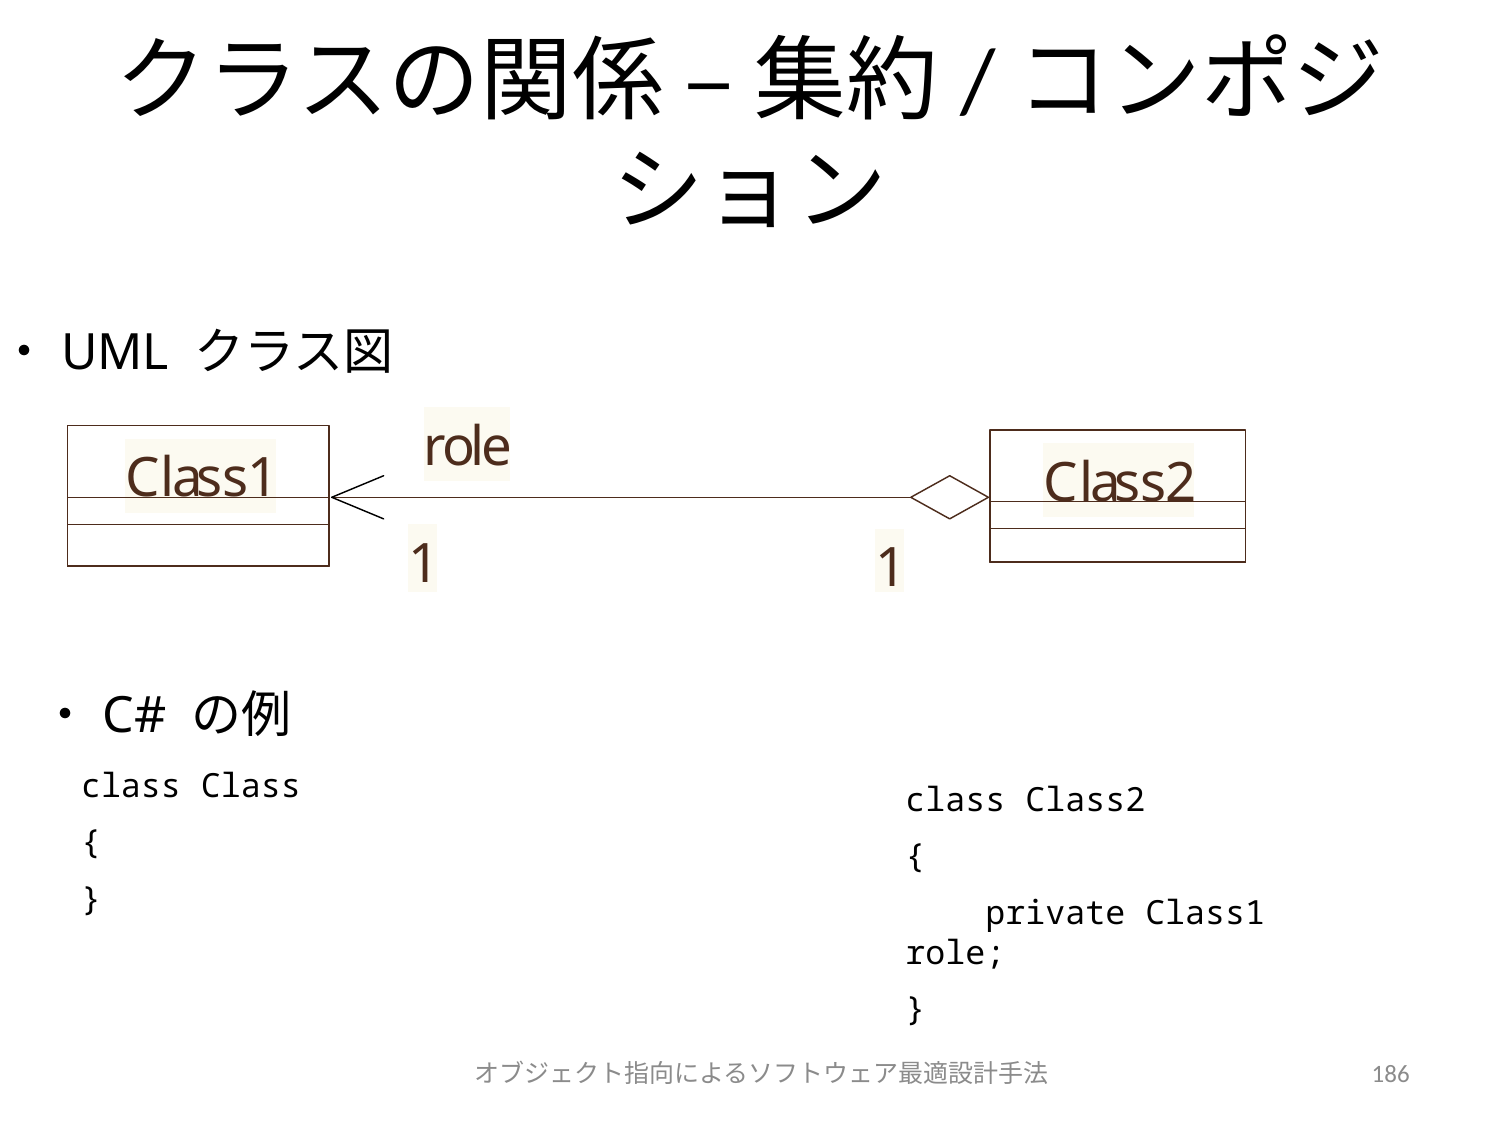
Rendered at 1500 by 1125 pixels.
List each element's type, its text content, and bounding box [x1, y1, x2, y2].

footer オブジェクト指向によるソフトウェア最適設計手法 [257, 1042, 1266, 1103]
slide_number 186 [1300, 1042, 1425, 1103]
text_box class Class2 { private Class1 role; } [890, 770, 1325, 1035]
text_box ・C# の例 [26, 674, 307, 750]
picture [0, 399, 1500, 592]
text_box class Class { } [66, 756, 404, 925]
title クラスの関係 – 集約/コンポジション [37, 37, 1463, 225]
text_box ・UML クラス図 [0, 312, 409, 388]
